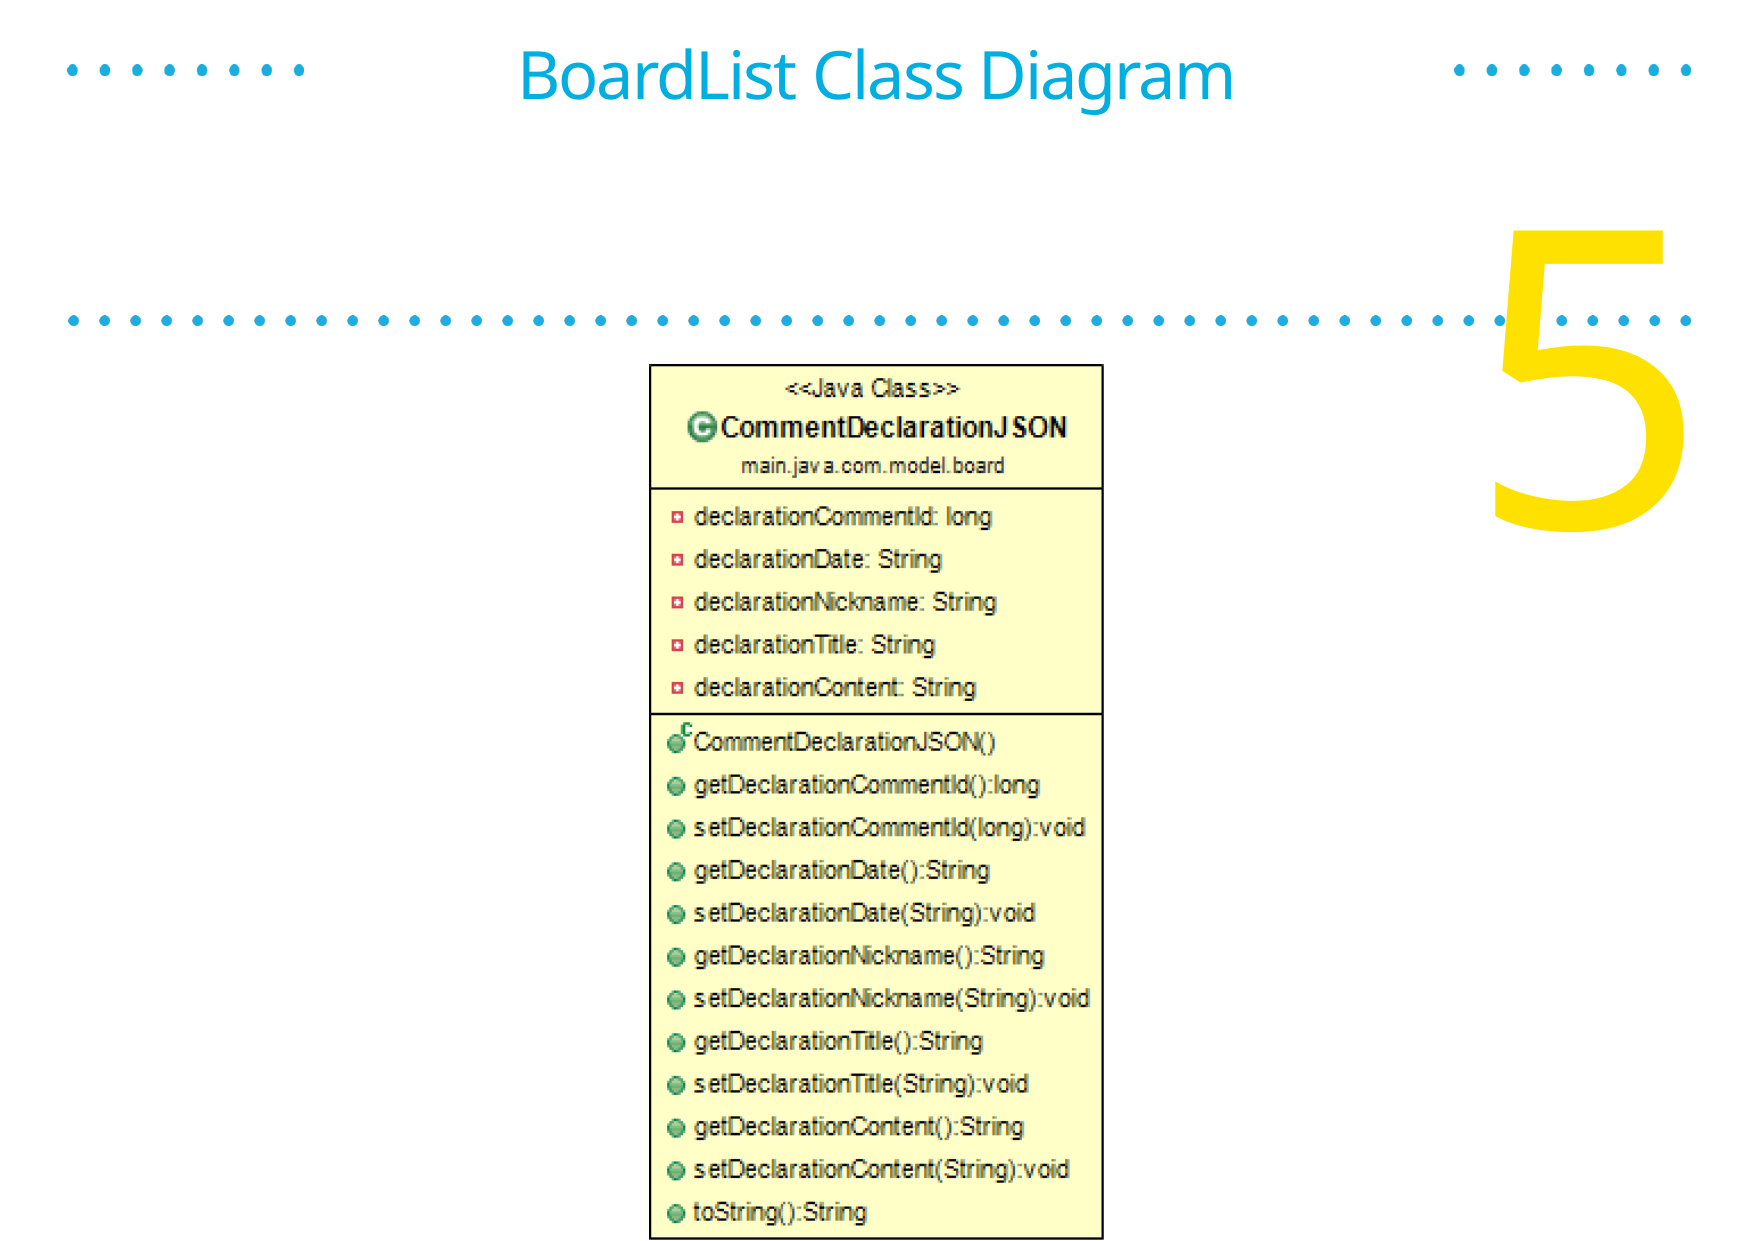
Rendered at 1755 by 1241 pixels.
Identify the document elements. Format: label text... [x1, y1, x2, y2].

picture [649, 364, 1105, 1241]
picture [67, 64, 304, 76]
list 5 [1469, 194, 1688, 609]
picture [1454, 64, 1691, 76]
picture [68, 315, 1469, 326]
list BoardList Class Diagram [330, 50, 1424, 173]
